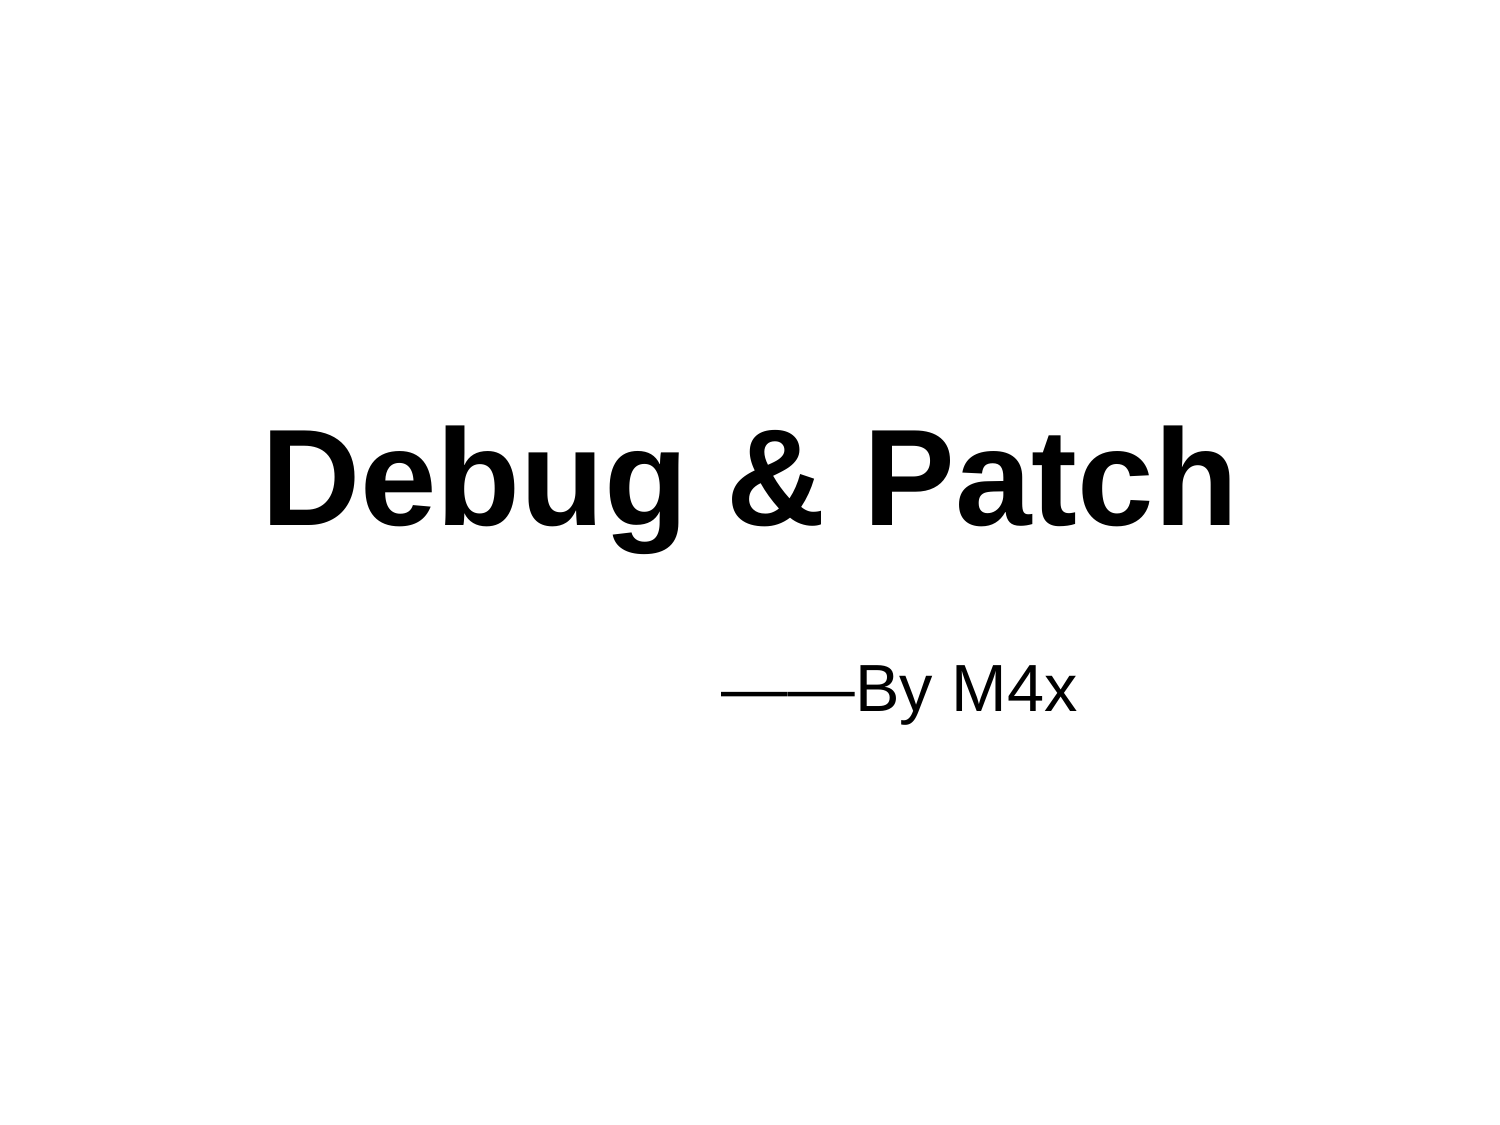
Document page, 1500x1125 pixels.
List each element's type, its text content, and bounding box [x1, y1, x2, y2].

title Debug & Patch [112, 349, 1388, 591]
subtitle ——By M4x [224, 637, 1276, 926]
